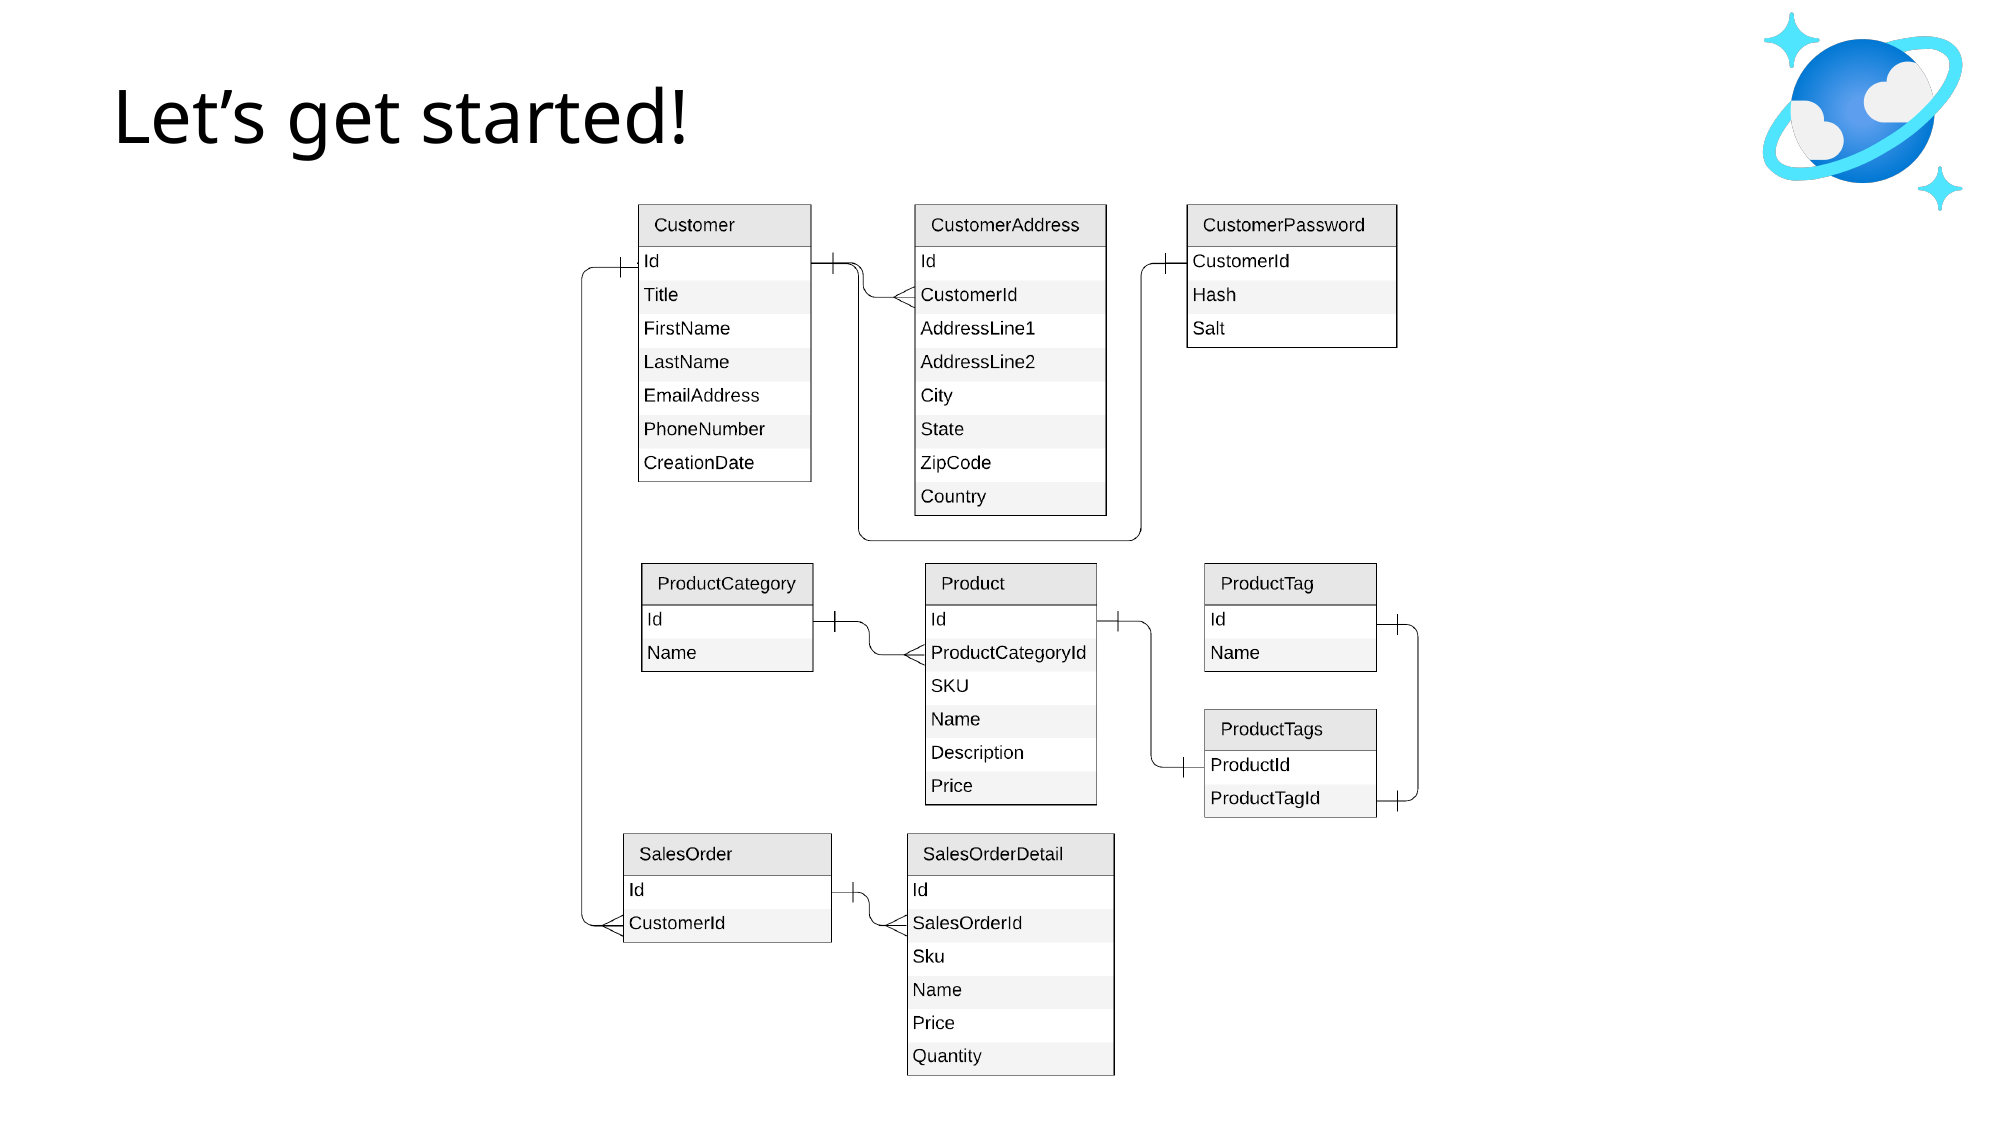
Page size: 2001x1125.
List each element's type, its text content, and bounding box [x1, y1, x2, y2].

picture [1757, 6, 1968, 217]
title Let’s get started! [97, 71, 1904, 168]
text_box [540, 167, 1460, 1117]
